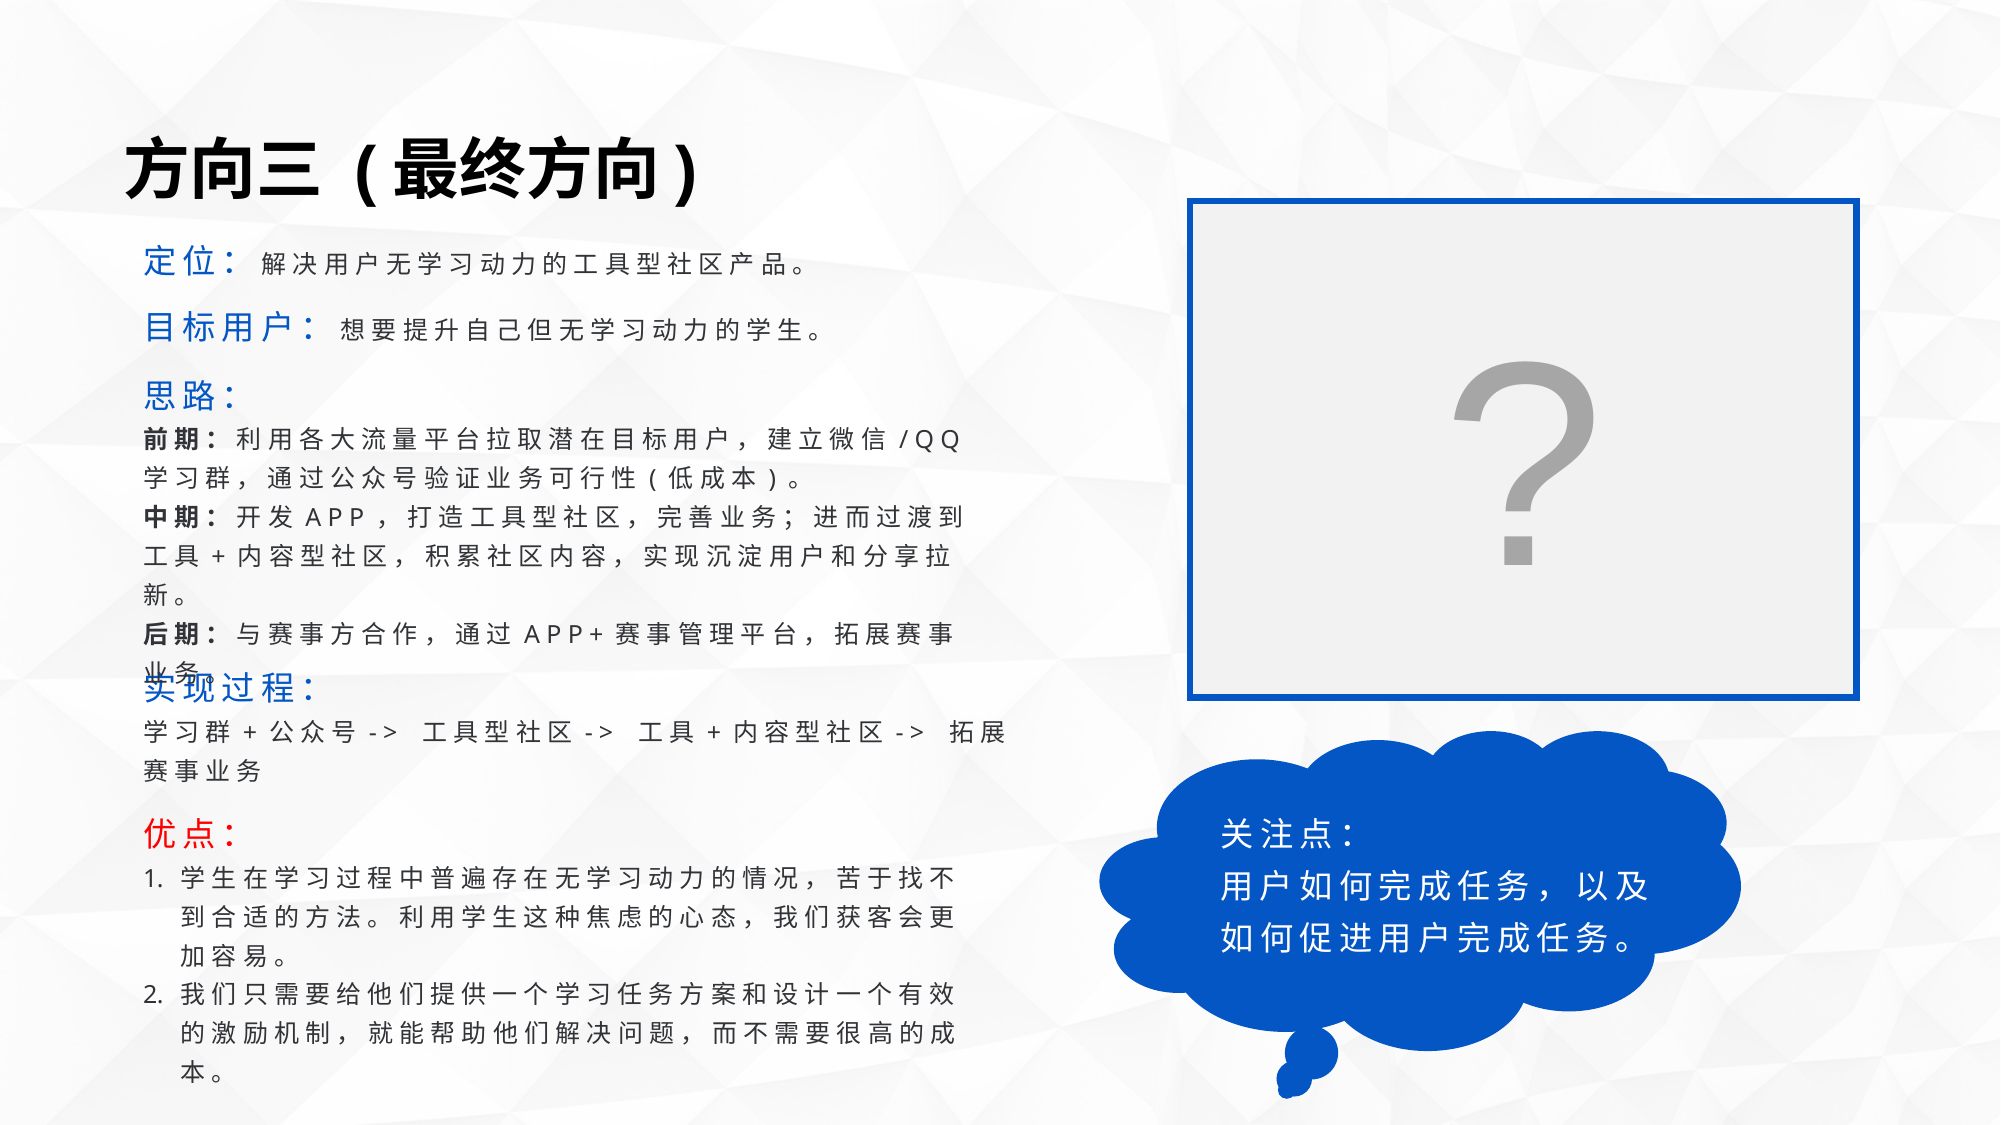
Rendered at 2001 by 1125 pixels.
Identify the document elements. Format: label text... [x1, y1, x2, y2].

text_box [1098, 730, 1743, 1100]
text_box 方向三 (最终方向) [108, 119, 713, 215]
text_box 实现过程： 学习群+公众号-> 工具型社区-> 工具+内容型社区-> 拓展赛事业务 [128, 647, 1027, 793]
text_box 目标用户：想要提升自己但无学习动力的学生。 [128, 298, 844, 354]
picture [0, 0, 2001, 1125]
text_box ? [1189, 200, 1857, 699]
text_box 优点： 学生在学习过程中普遍存在无学习动力的情况，苦于找不到合适的方法。利用学生这种焦虑的心态，我们获客会更加容易。 我们只需要给他们提供一个学习任务方案和设计一个有效的激励机制，就能帮助他们解决问题，而不需要很高的成本。 [128, 793, 1000, 1125]
text_box 关注点： 用户如何完成任务，以及如何促进用户完成任务。 [1205, 793, 1697, 965]
text_box 思路： 前期：利用各大流量平台拉取潜在目标用户，建立微信/QQ学习群，通过公众号验证业务可行性(低成本)。 中期：开发APP，打造工具型社区，完善业务；进而过渡到工具+内容型社区，积累社区内容，实现沉淀用户和分享拉新。 后期：与赛事方合作，通过APP+赛事管理平台，拓展赛事业务。 [128, 355, 1000, 695]
text_box 定位：解决用户无学习动力的工具型社区产品。 [128, 233, 909, 288]
